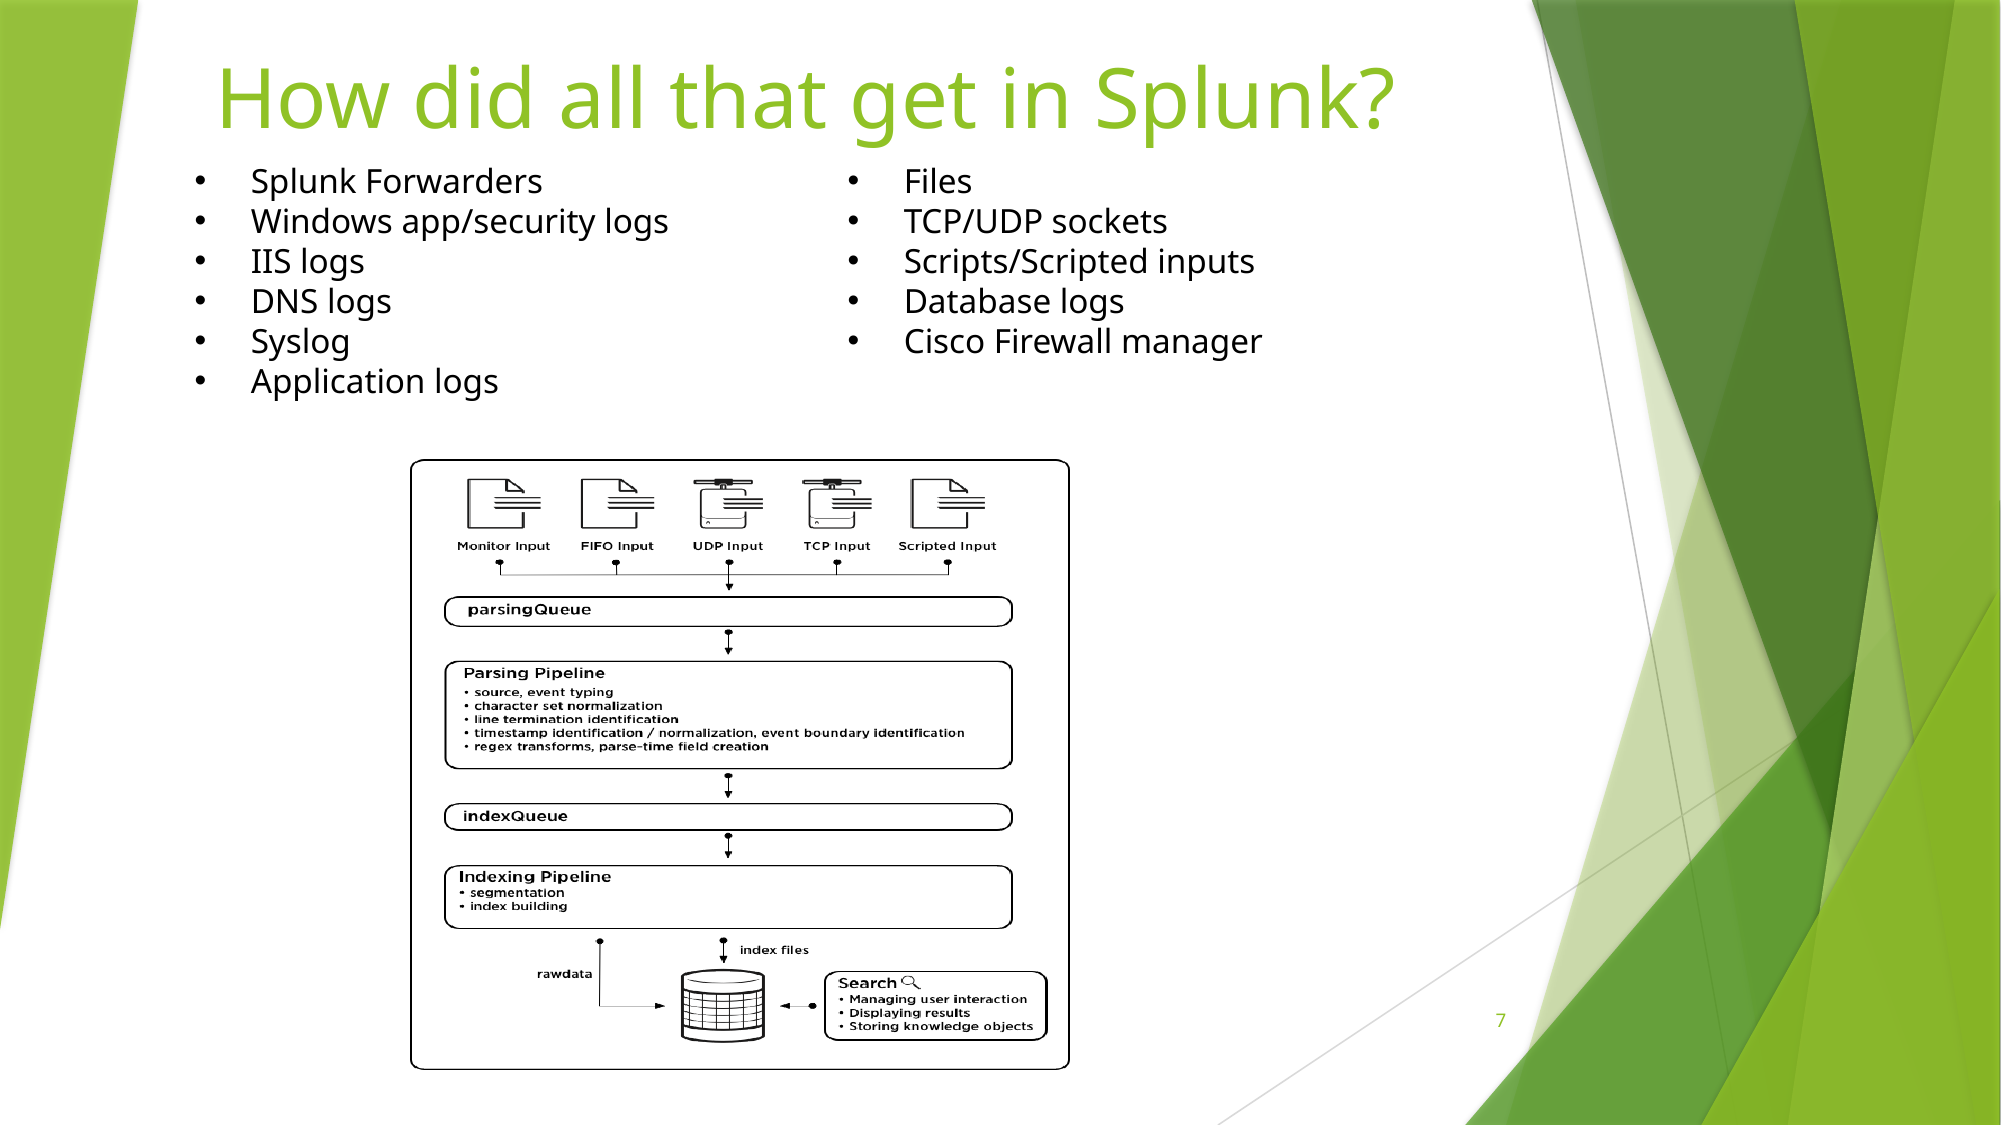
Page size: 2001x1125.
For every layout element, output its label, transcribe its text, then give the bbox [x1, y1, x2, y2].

picture [398, 450, 1083, 1089]
text_box Splunk Forwarders Windows app/security logs IIS logs DNS logs Syslog Application logs Files TCP/UDP sockets Scripts/Scripted inputs Database logs Cisco Firewall manager [179, 153, 1516, 496]
text_box How did all that get in Splunk? [179, 20, 1454, 154]
slide_number 7 [1409, 991, 1522, 1051]
